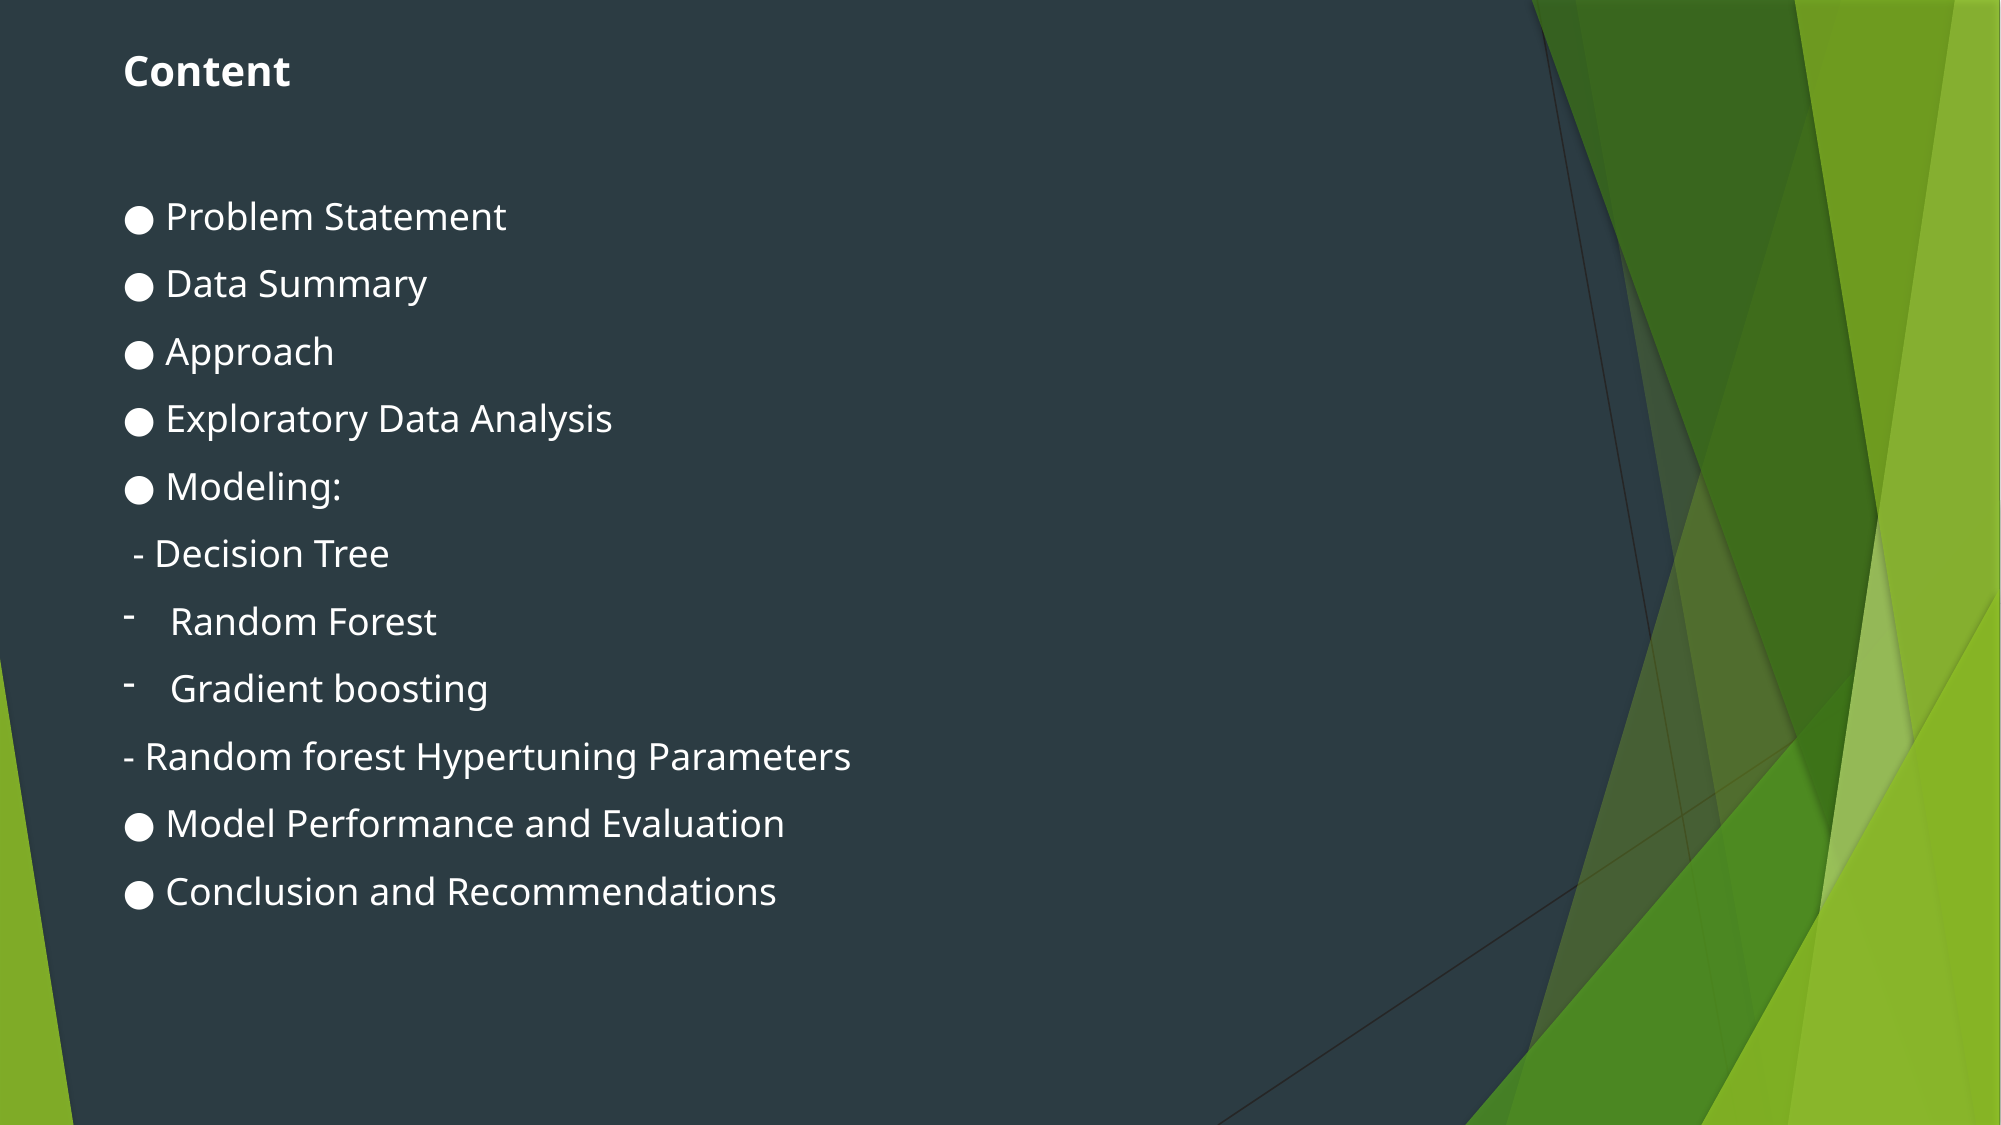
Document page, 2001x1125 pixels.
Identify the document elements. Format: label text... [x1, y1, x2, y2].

text_box Content ● Problem Statement ● Data Summary ● Approach ● Exploratory Data Analysis ● Modeling: - Decision Tree Random Forest Gradient boosting - Random forest Hypertuning Parameters ● Model Performance and Evaluation ● Conclusion and Recommendations [108, 37, 1475, 920]
